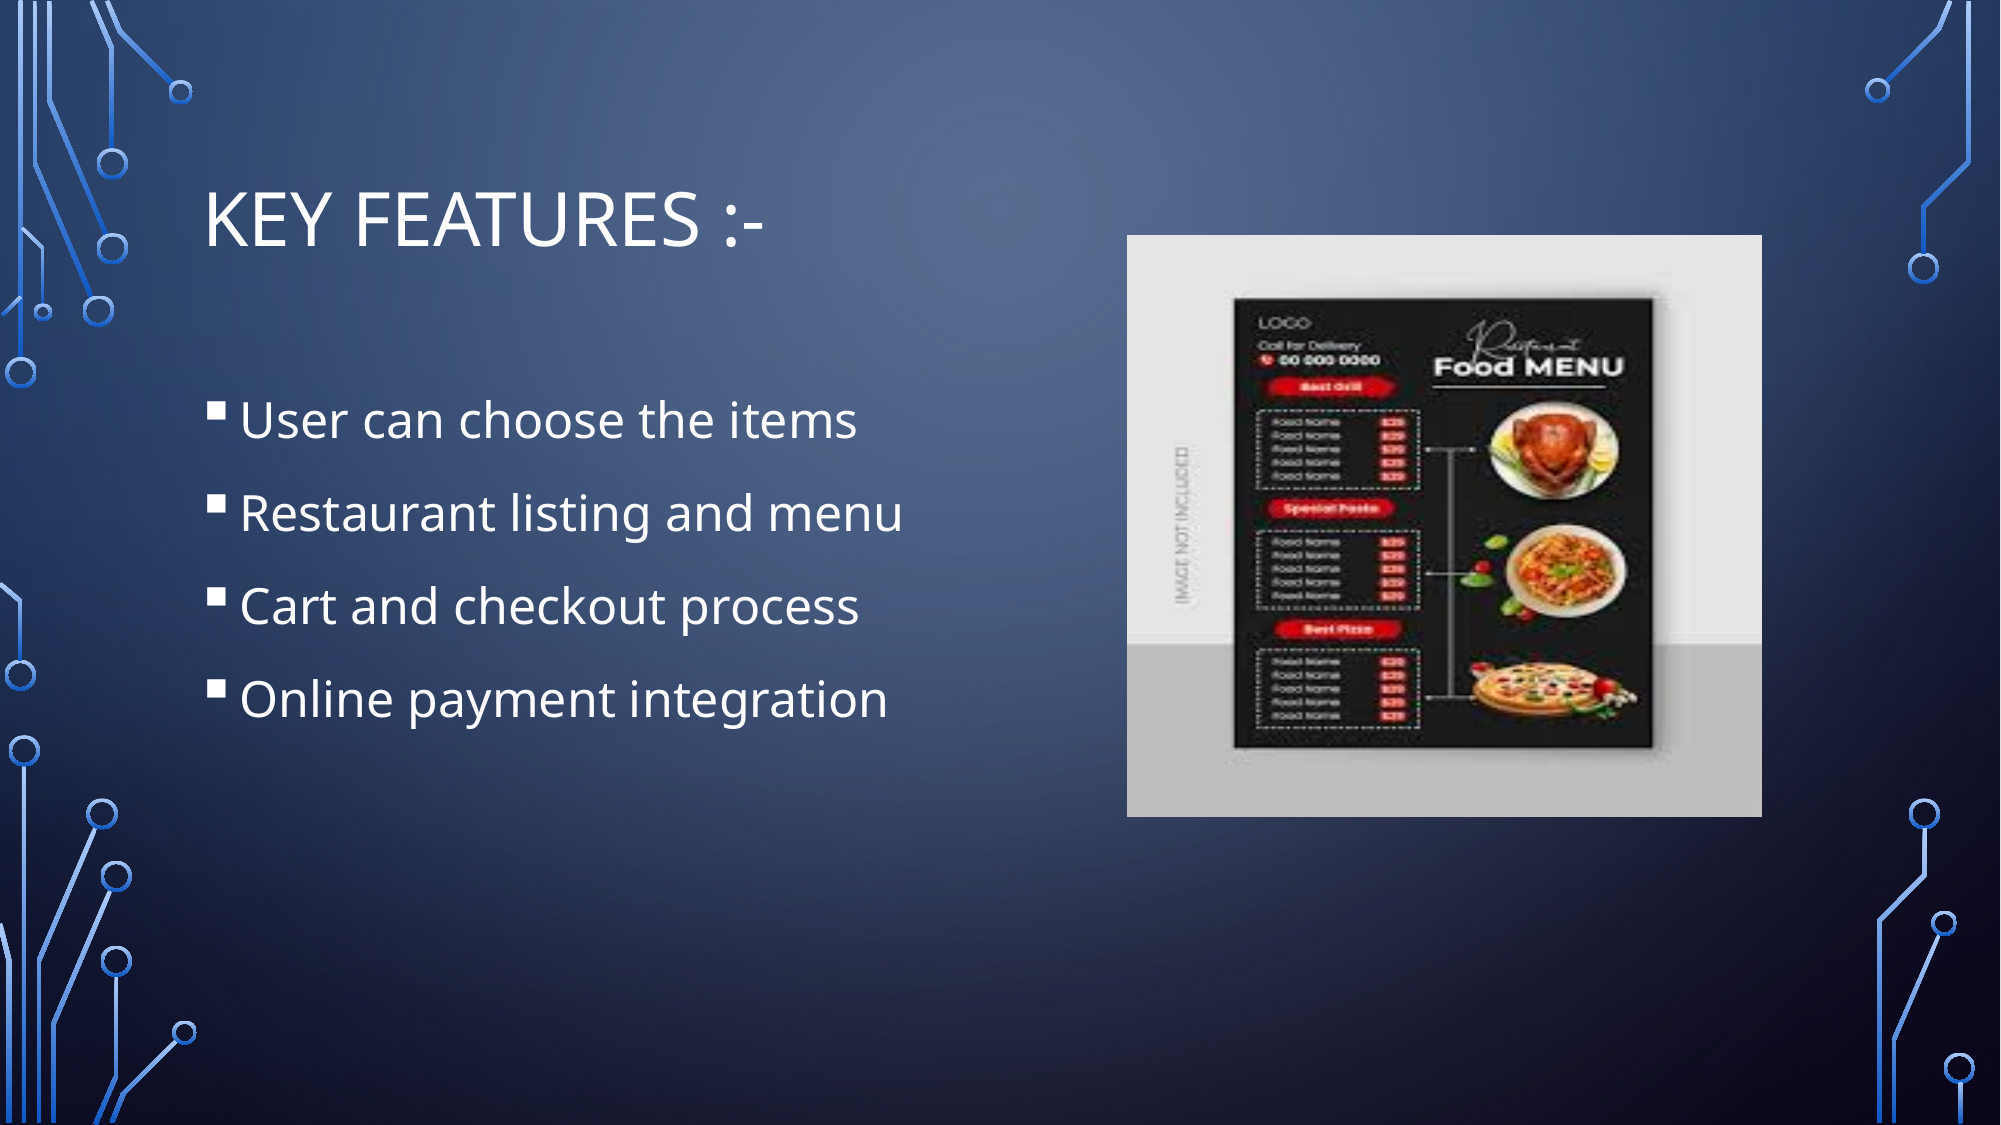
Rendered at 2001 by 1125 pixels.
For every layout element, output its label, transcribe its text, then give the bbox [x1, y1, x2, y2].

picture [1127, 235, 1762, 817]
title Key features :- [187, 101, 1813, 344]
list User can choose the items Restaurant listing and menu Cart and checkout process Online payment integration [187, 369, 1813, 950]
